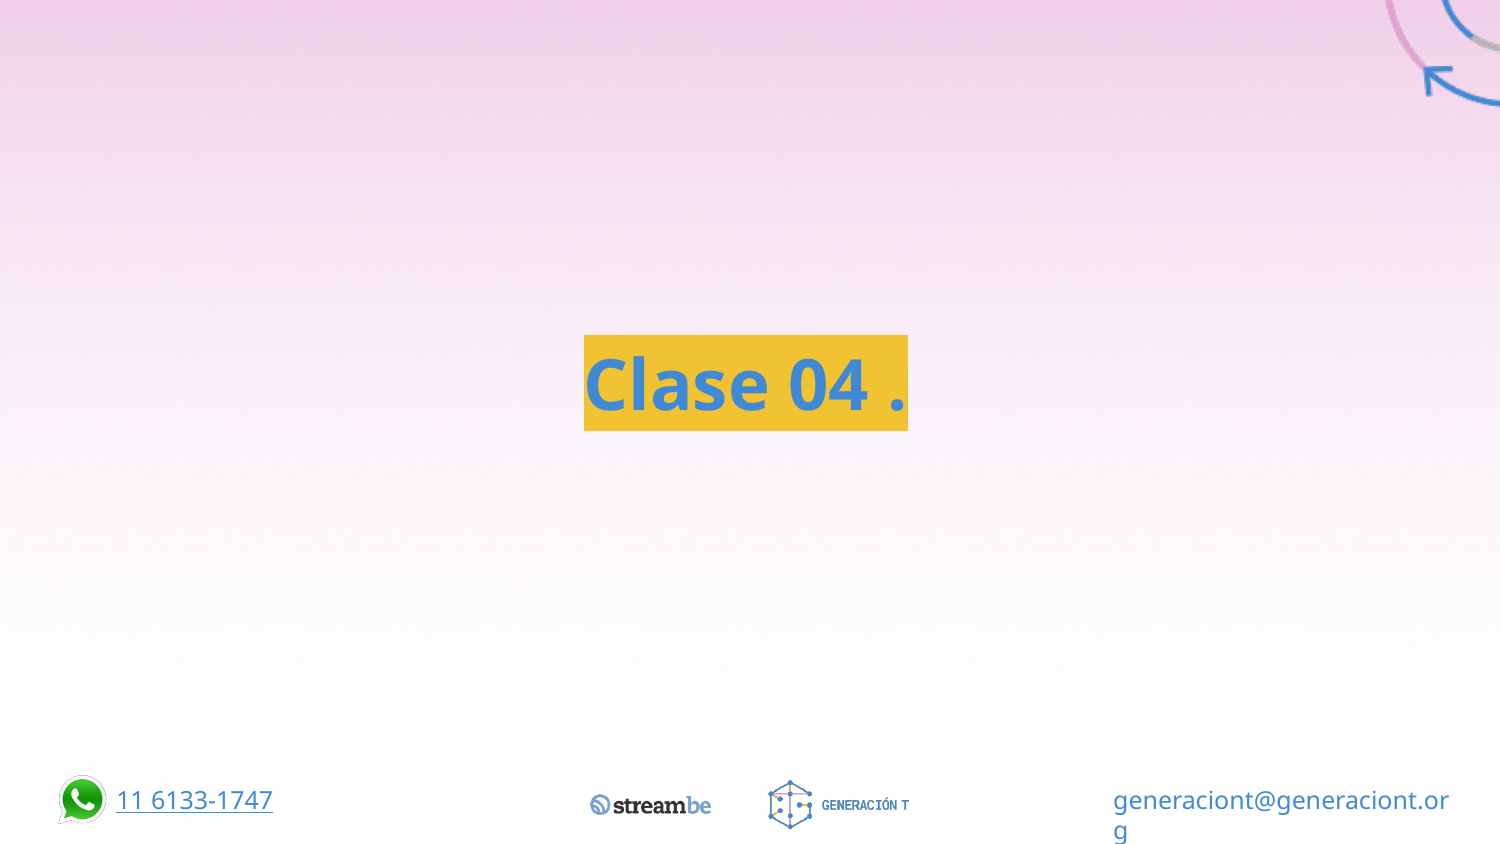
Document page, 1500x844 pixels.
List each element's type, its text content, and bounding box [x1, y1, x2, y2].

text_box Clase 04 . [371, 338, 1121, 438]
text_box generaciont@generaciont.org [1101, 773, 1473, 844]
text_box 11 6133-1747 [109, 773, 476, 830]
picture [0, 0, 1500, 844]
